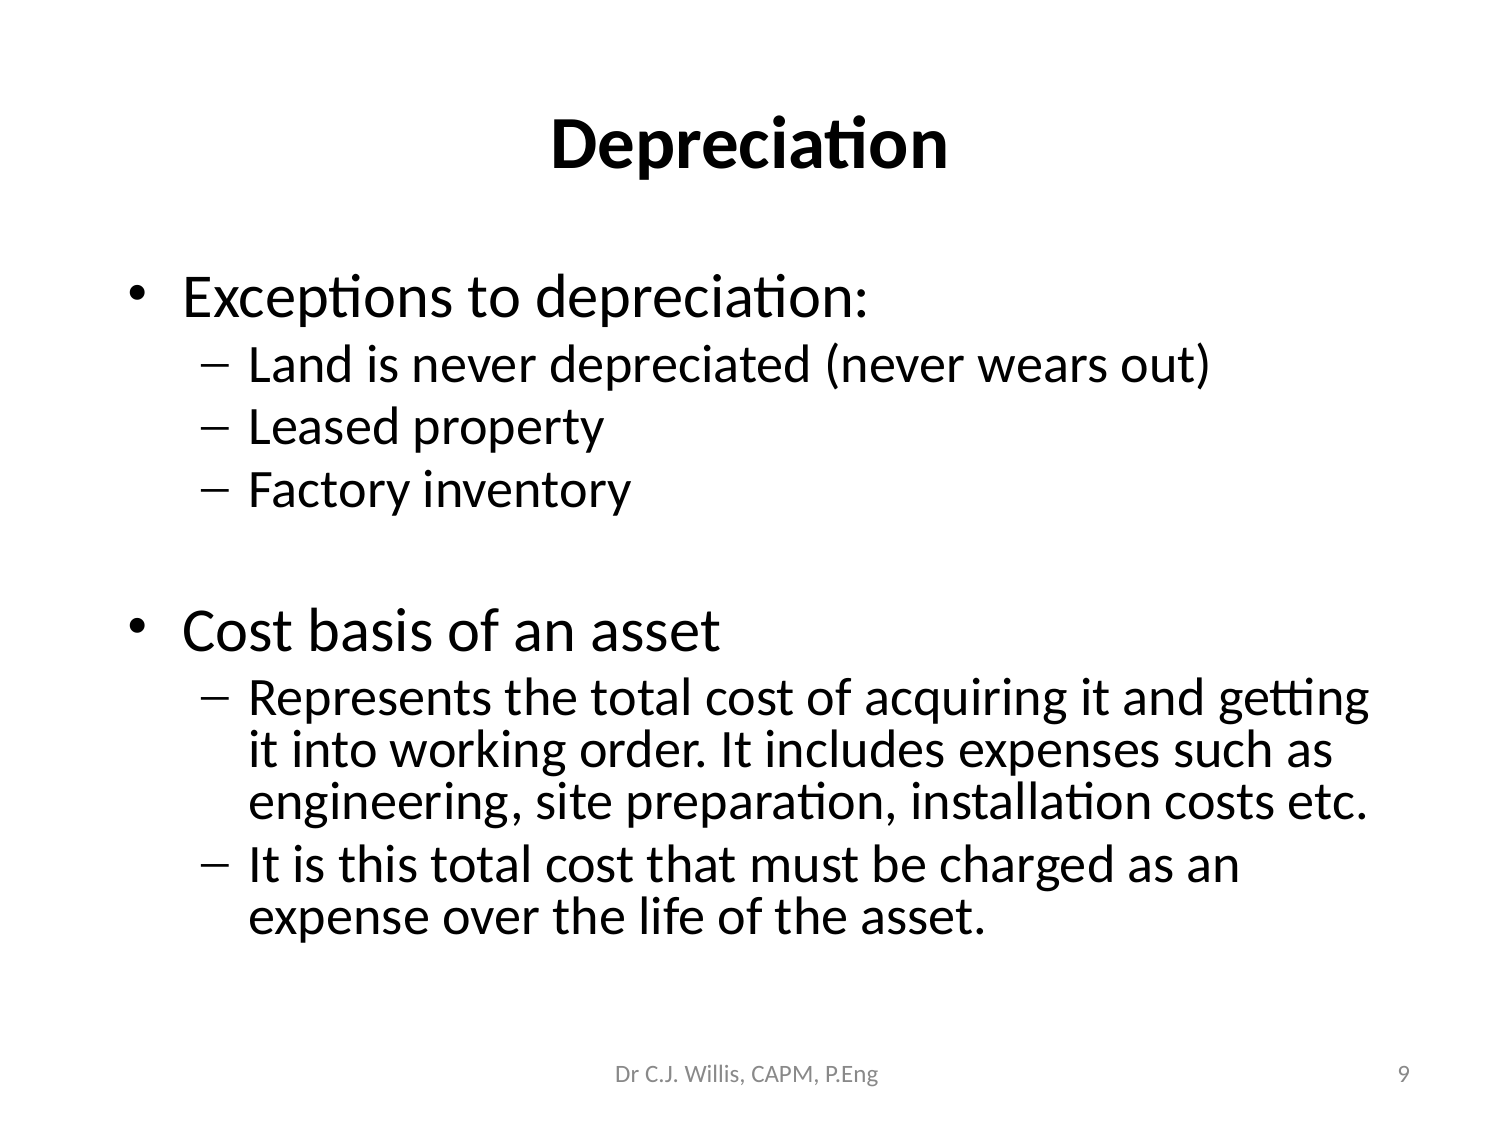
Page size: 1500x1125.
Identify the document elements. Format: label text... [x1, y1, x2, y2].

title Depreciation [75, 45, 1425, 233]
list Exceptions to depreciation: Land is never depreciated (never wears out) Leased property Factory inventory Cost basis of an asset Represents the total cost of acquiring it and getting it into working order. It includes expenses such as engineering, site preparation, installation costs etc. It is this total cost that must be charged as an expense over the life of the asset. [111, 262, 1425, 1005]
text_box Dr C.J. Willis, CAPM, P.Eng [512, 1042, 988, 1103]
text_box ‹#› [1074, 1042, 1425, 1103]
